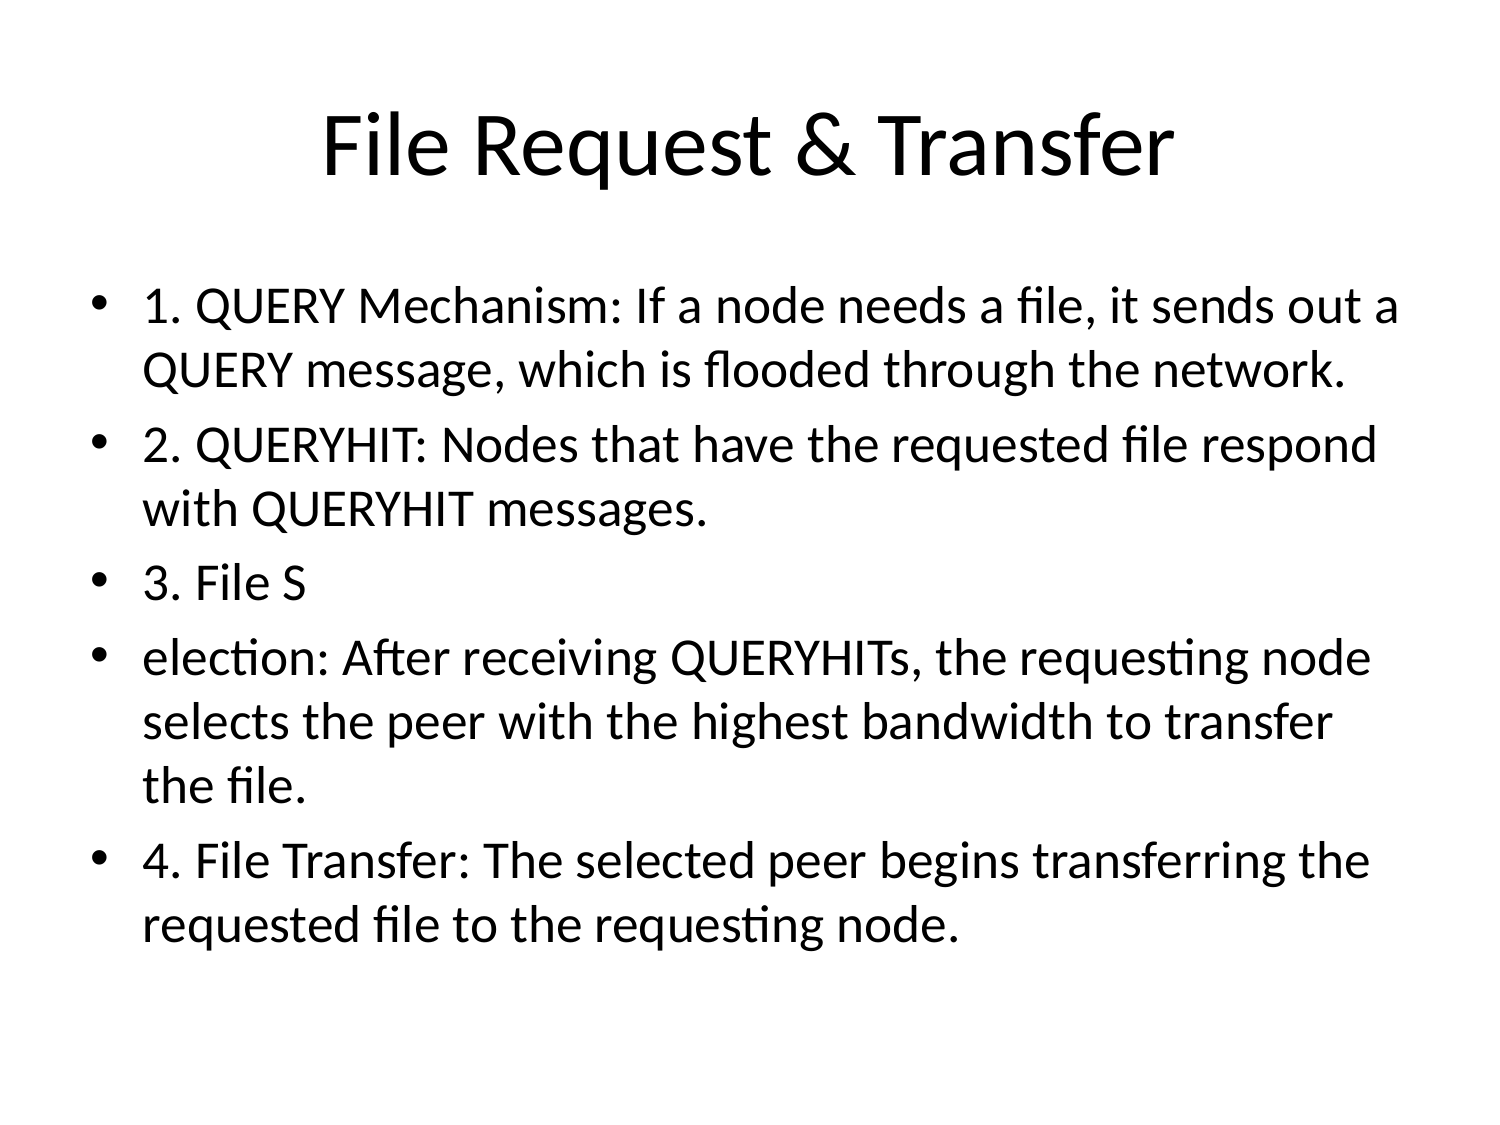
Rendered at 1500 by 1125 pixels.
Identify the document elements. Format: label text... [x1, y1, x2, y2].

title File Request & Transfer [75, 45, 1425, 233]
list 1. QUERY Mechanism: If a node needs a file, it sends out a QUERY message, which is flooded through the network. 2. QUERYHIT: Nodes that have the requested file respond with QUERYHIT messages. 3. File S election: After receiving QUERYHITs, the requesting node selects the peer with the highest bandwidth to transfer the file. 4. File Transfer: The selected peer begins transferring the requested file to the requesting node. [75, 262, 1425, 1005]
